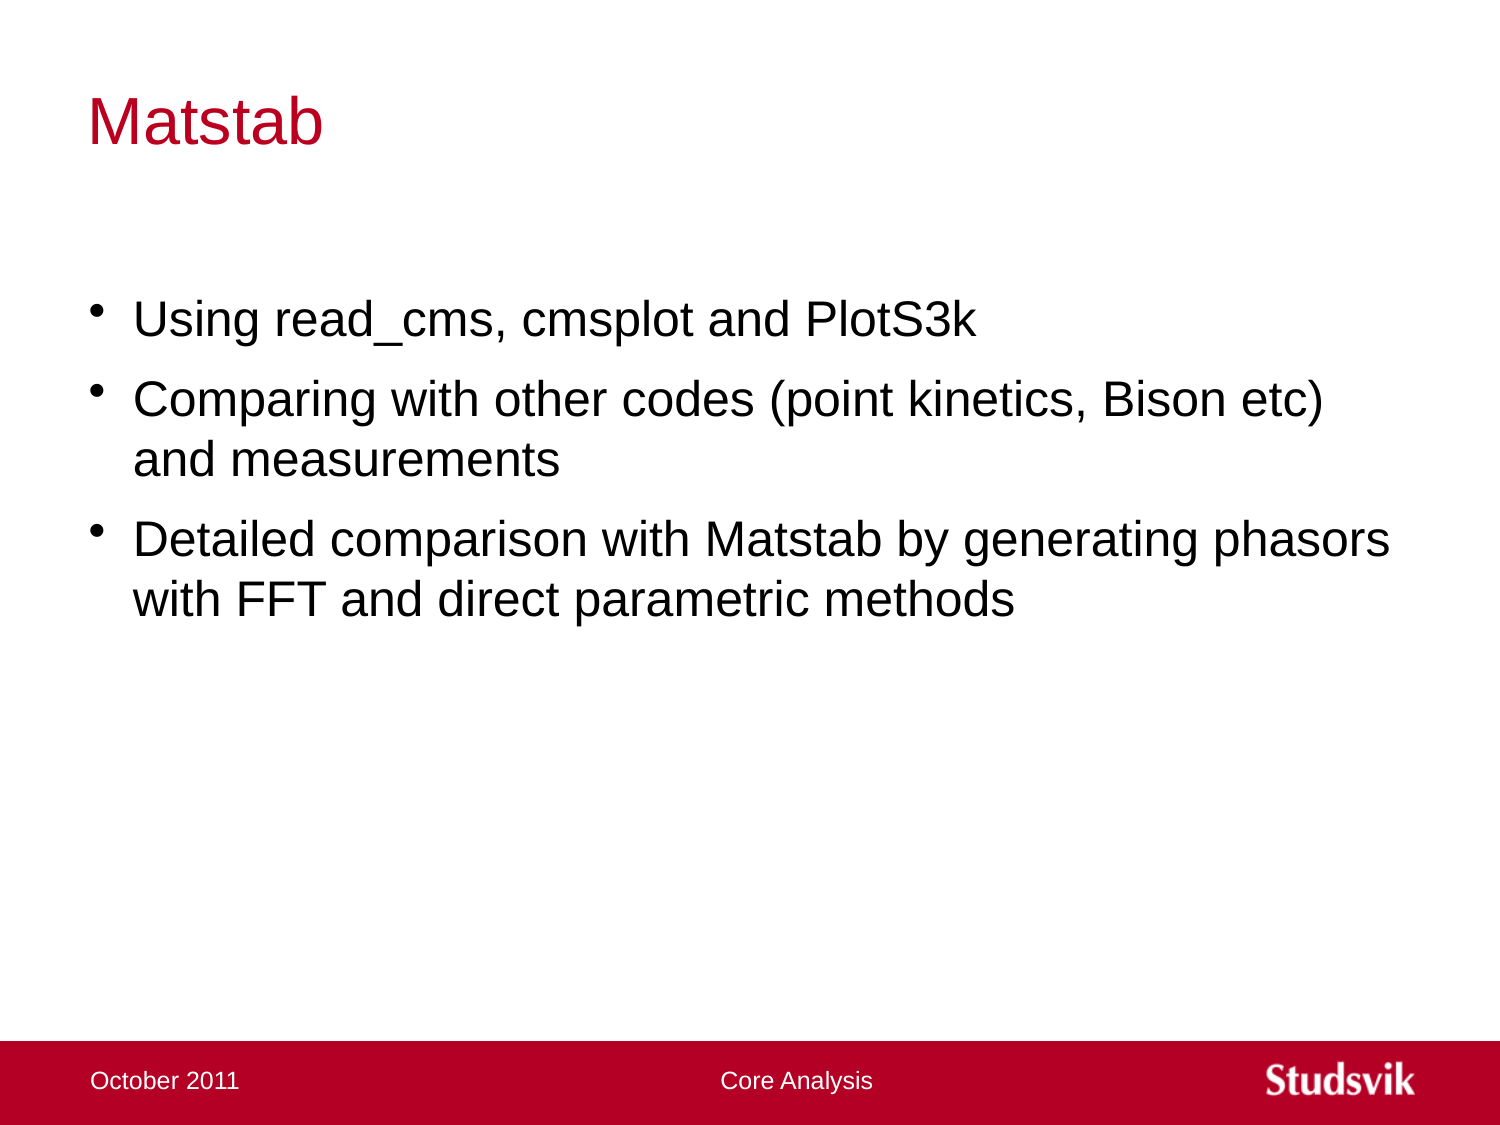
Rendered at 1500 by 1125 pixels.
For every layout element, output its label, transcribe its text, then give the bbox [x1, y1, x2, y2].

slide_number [75, 1049, 465, 1110]
footer Core Analysis [559, 1049, 1035, 1110]
picture [0, 1041, 1500, 1125]
title Matstab [87, 78, 1412, 267]
list Using read_cms, cmsplot and PlotS3k Comparing with other codes (point kinetics, Bison etc) and measurements Detailed comparison with Matstab by generating phasors with FFT and direct parametric methods [88, 286, 1412, 1003]
